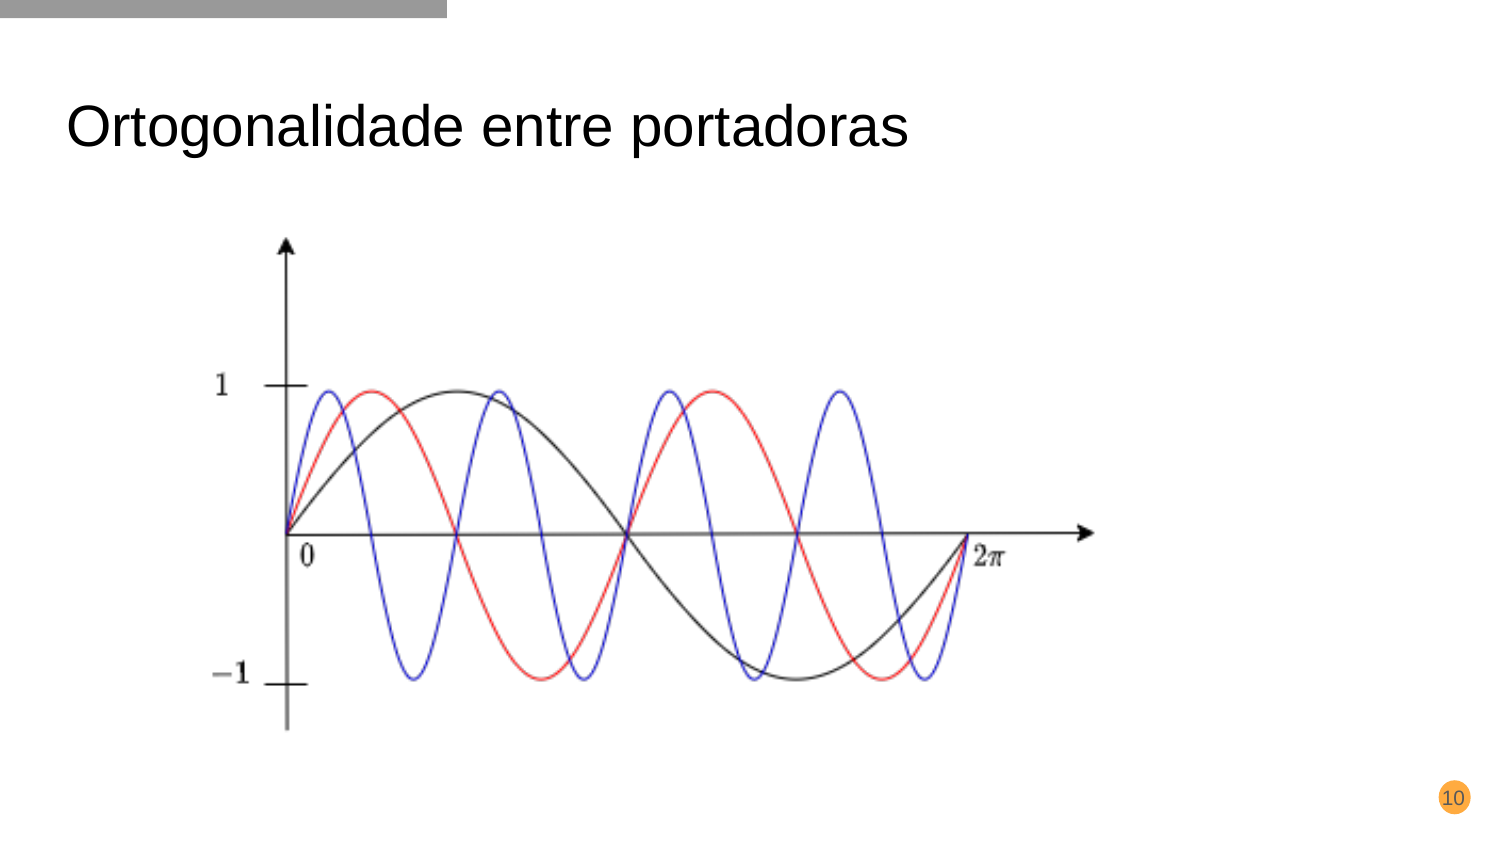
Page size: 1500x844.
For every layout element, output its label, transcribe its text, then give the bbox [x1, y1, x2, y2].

picture [179, 221, 1114, 750]
text_box [0, 0, 447, 19]
title Ortogonalidade entre portadoras [51, 72, 1449, 167]
slide_number ‹#› [1389, 764, 1480, 830]
